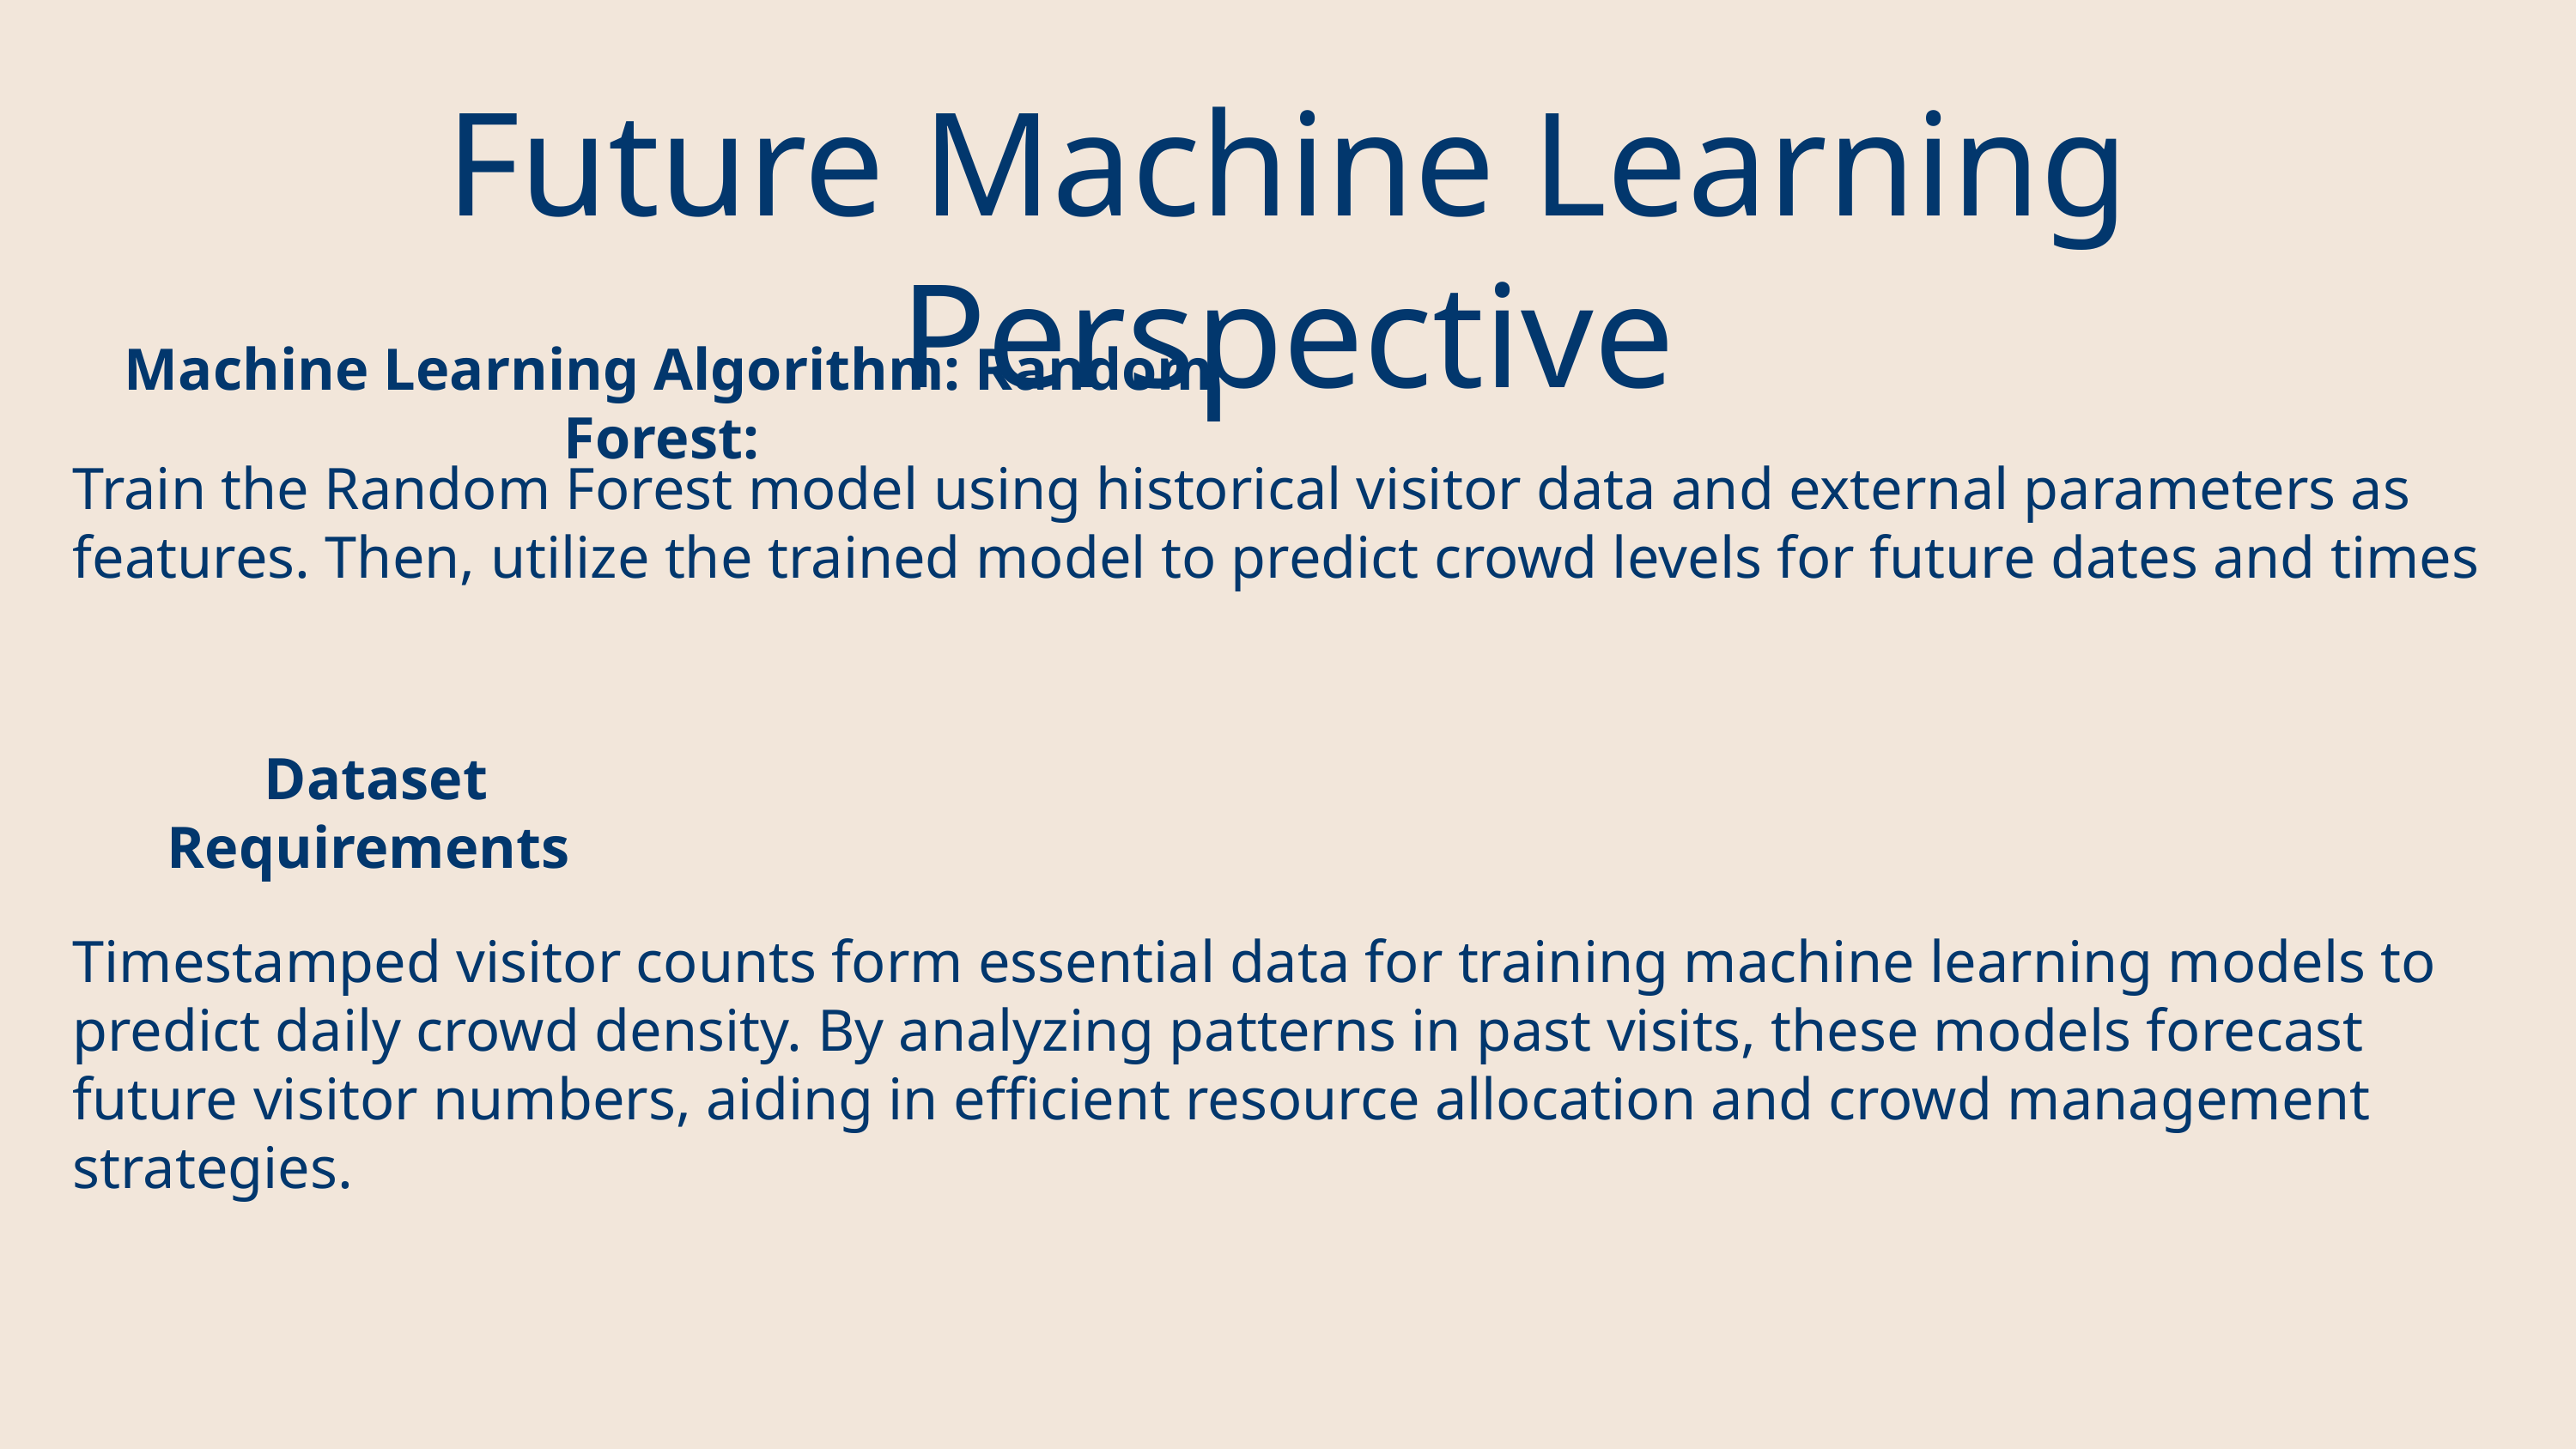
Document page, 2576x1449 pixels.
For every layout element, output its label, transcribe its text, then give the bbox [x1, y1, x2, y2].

text_box Train the Random Forest model using historical visitor data and external parameters as features. Then, utilize the trained model to predict crowd levels for future dates and times [72, 452, 2576, 590]
text_box Timestamped visitor counts form essential data for training machine learning models to predict daily crowd density. By analyzing patterns in past visits, these models forecast future visitor numbers, aiding in efficient resource allocation and crowd management strategies. [72, 925, 2504, 1200]
text_box Future Machine Learning Perspective [256, 72, 2320, 416]
text_box Dataset Requirements [82, 742, 670, 880]
text_box Machine Learning Algorithm: Random Forest: [72, 332, 1267, 452]
